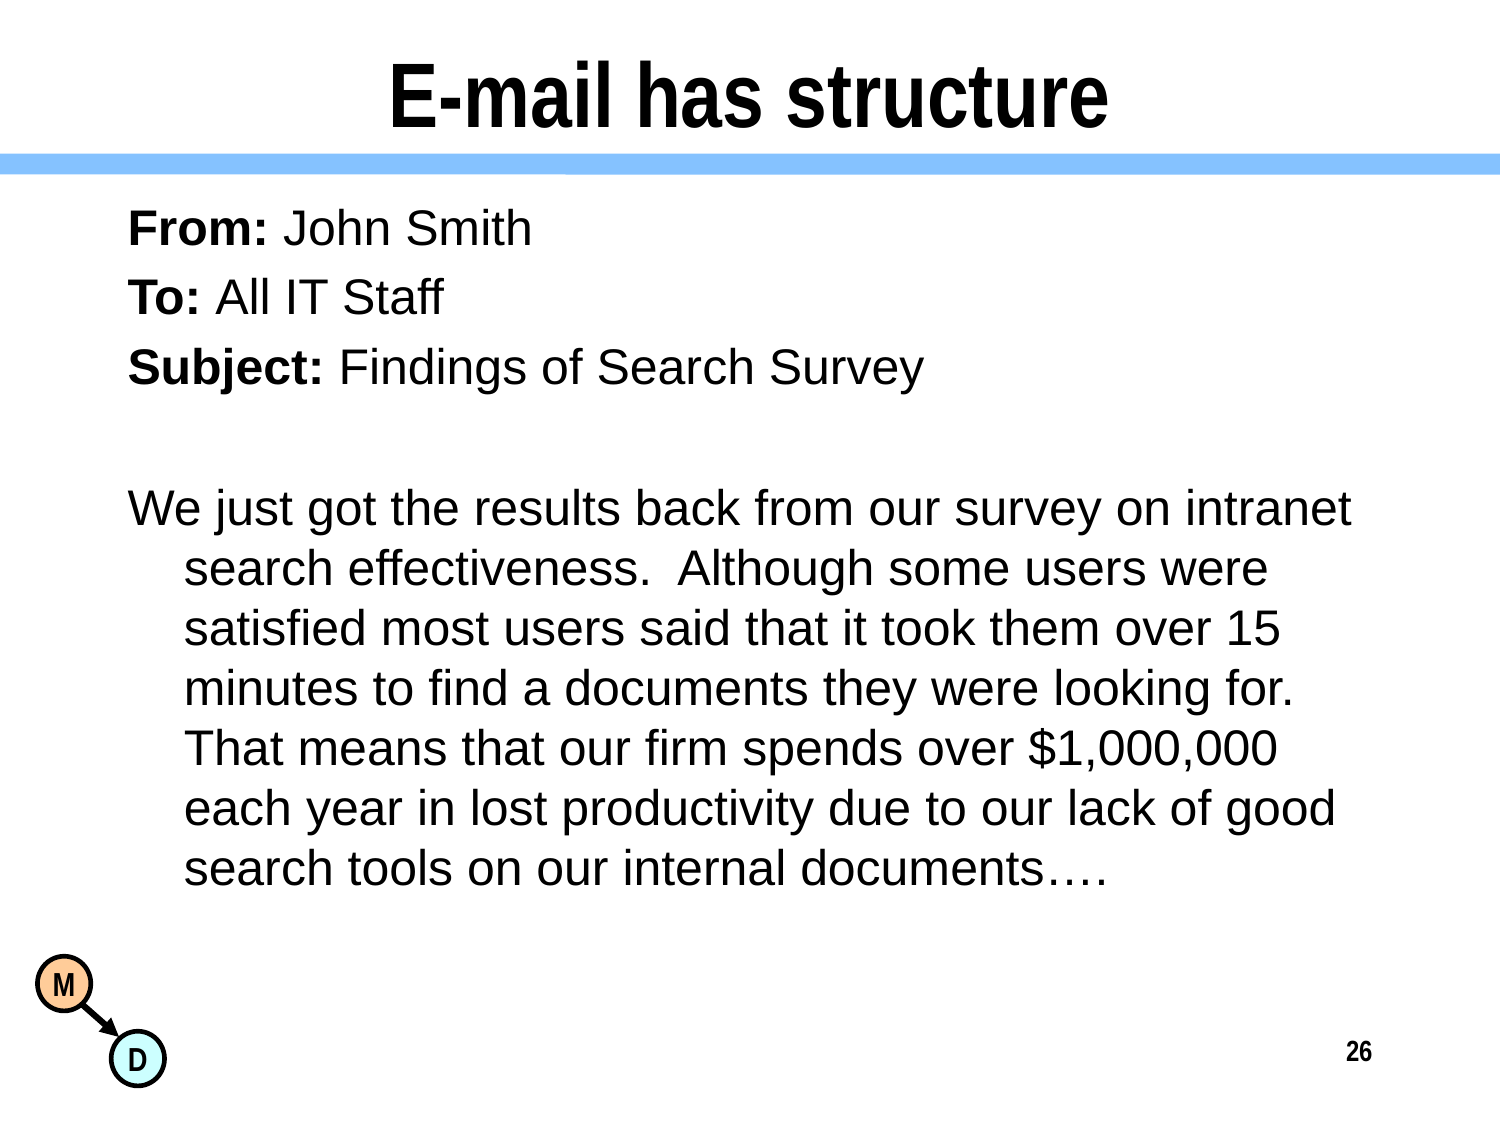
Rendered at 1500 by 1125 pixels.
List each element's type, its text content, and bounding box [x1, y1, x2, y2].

title E-mail has structure [112, 18, 1388, 163]
list From: John Smith To: All IT Staff Subject: Findings of Search Survey We just got the results back from our survey on intranet search effectiveness. Although some users were satisfied most users said that it took them over 15 minutes to find a documents they were looking for. That means that our firm spends over $1,000,000 each year in lost productivity due to our lack of good search tools on our internal documents…. [112, 187, 1388, 994]
slide_number 26 [1299, 1024, 1388, 1101]
